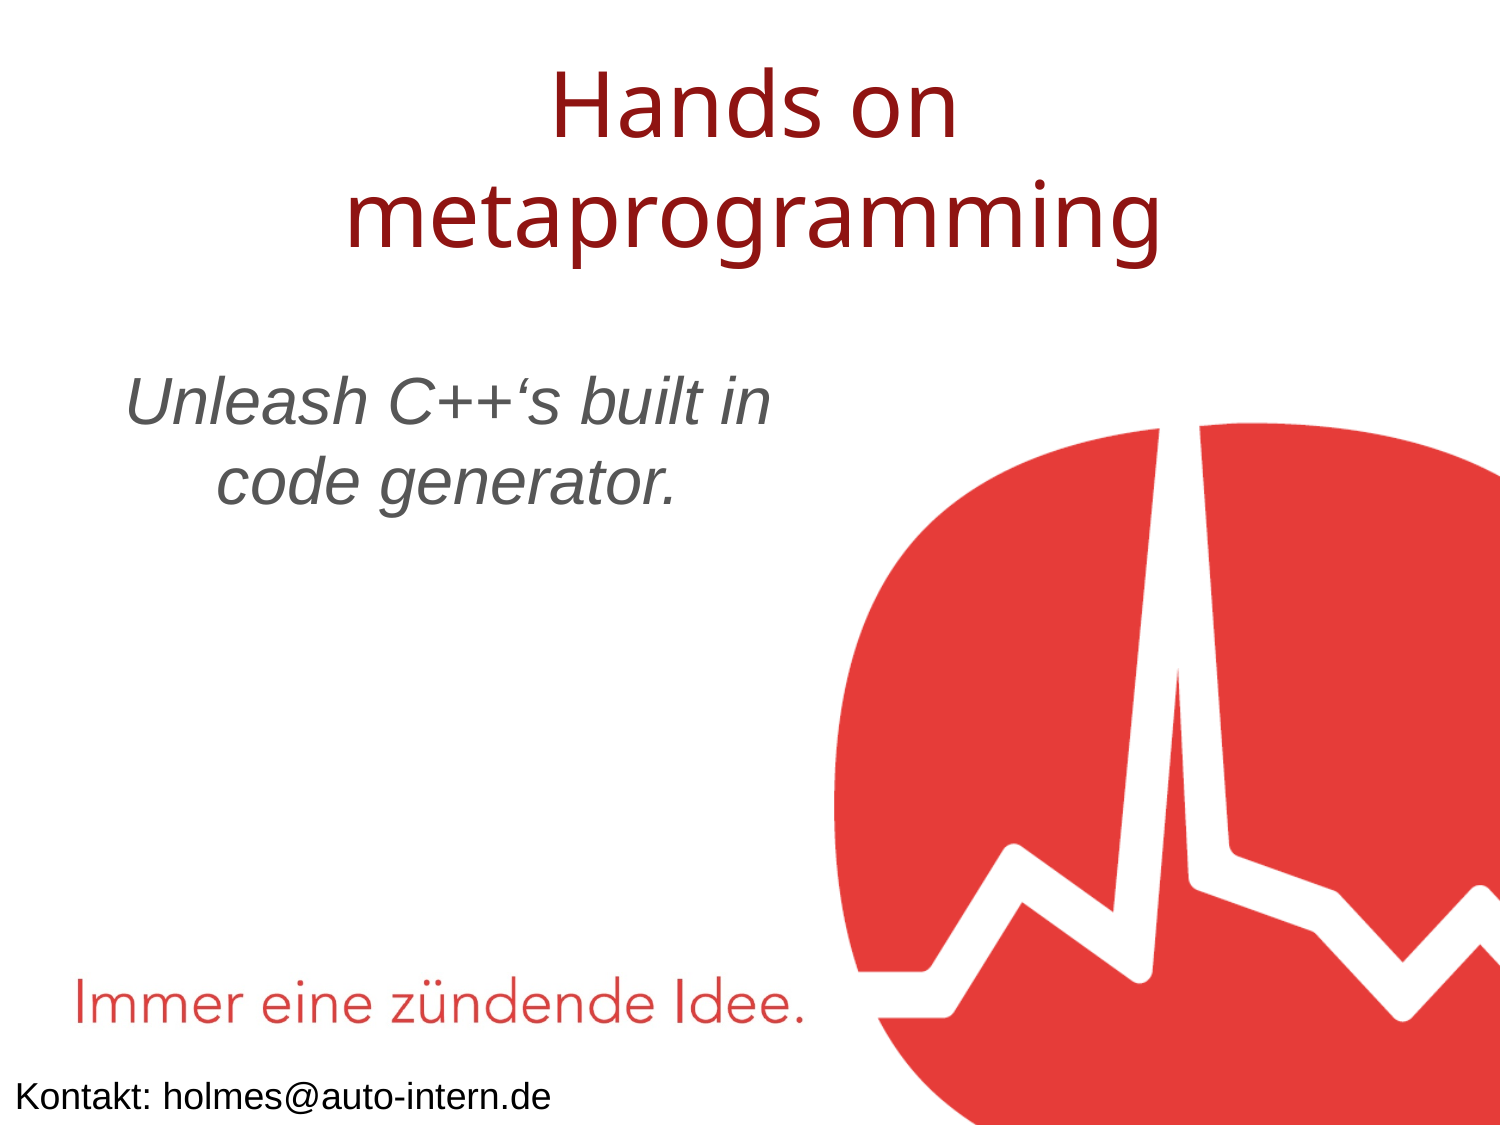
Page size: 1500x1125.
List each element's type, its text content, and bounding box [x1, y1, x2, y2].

text_box Kontakt: holmes@auto-intern.de [0, 1064, 657, 1125]
title Hands on metaprogramming [117, 35, 1393, 277]
subtitle Unleash C++‘s built in code generator. [53, 349, 845, 965]
picture [70, 351, 1500, 1125]
